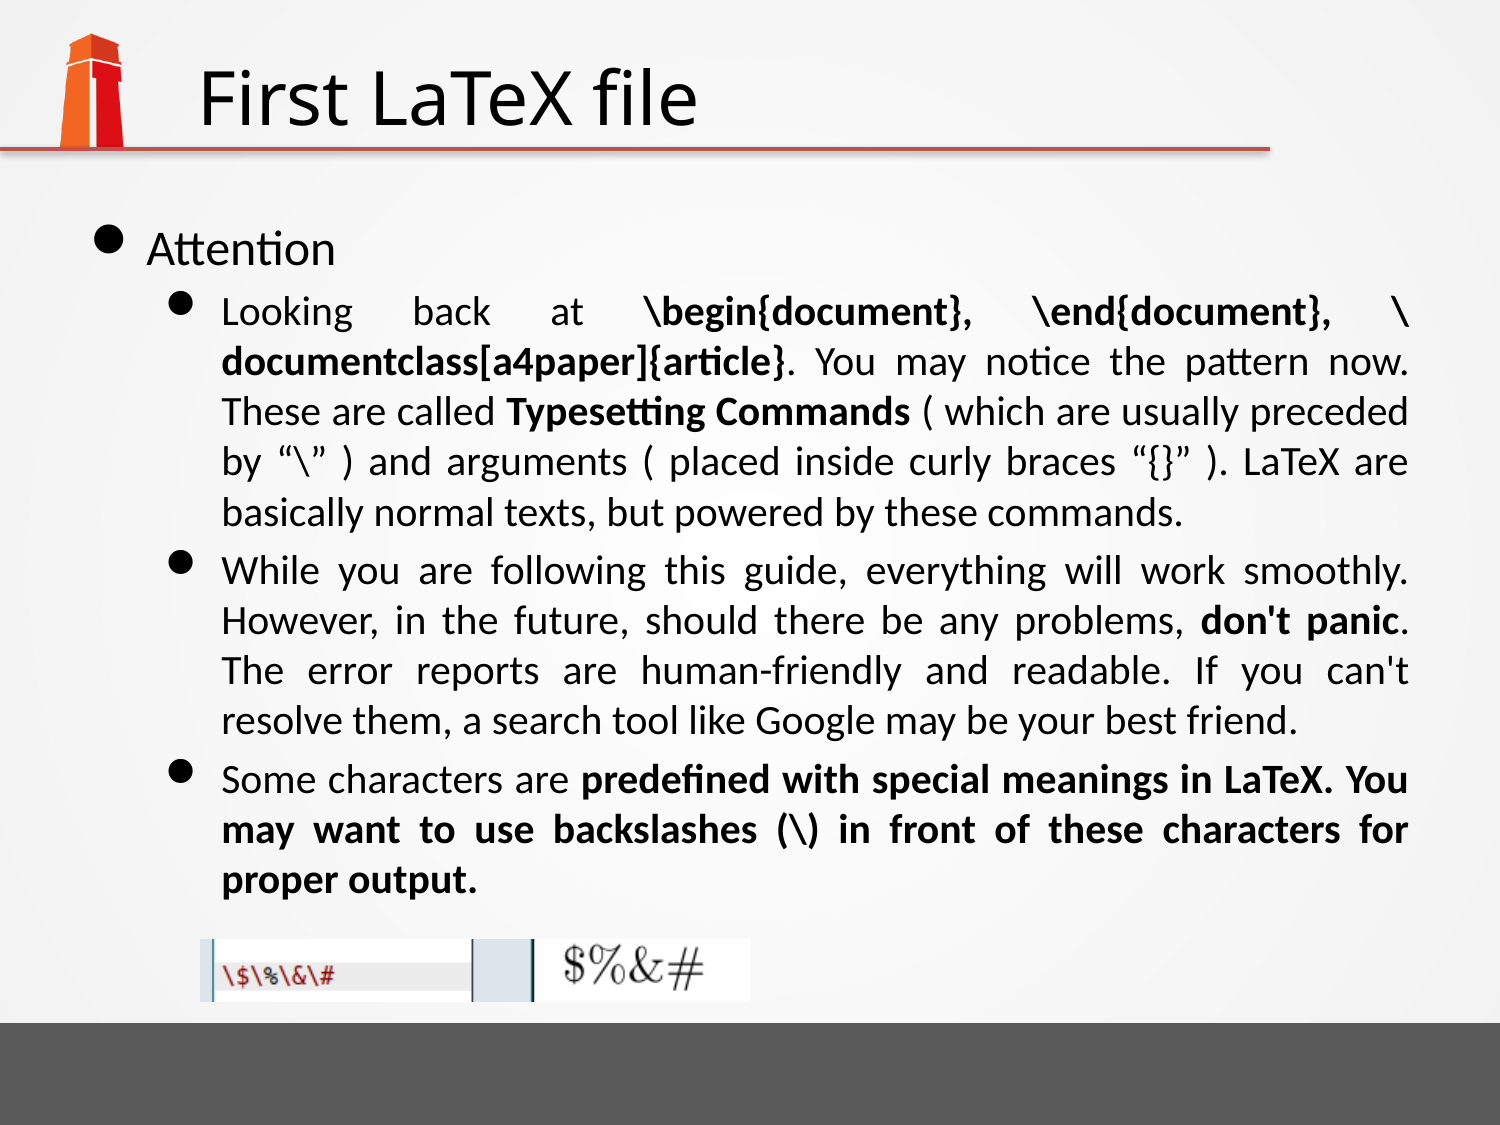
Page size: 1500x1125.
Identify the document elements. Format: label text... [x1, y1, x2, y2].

picture [16, 11, 166, 147]
title First LaTeX file [183, 42, 1270, 149]
list Attention Looking back at \begin{document}, \end{document}, \documentclass[a4paper]{article}. You may notice the pattern now. These are called Typesetting Commands ( which are usually preceded by “\” ) and arguments ( placed inside curly braces “{}” ). LaTeX are basically normal texts, but powered by these commands. While you are following this guide, everything will work smoothly. However, in the future, should there be any problems, don't panic. The error reports are human-friendly and readable. If you can't resolve them, a search tool like Google may be your best friend. Some characters are predefined with special meanings in LaTeX. You may want to use backslashes (\) in front of these characters for proper output. [75, 208, 1425, 1005]
picture [199, 938, 751, 1002]
